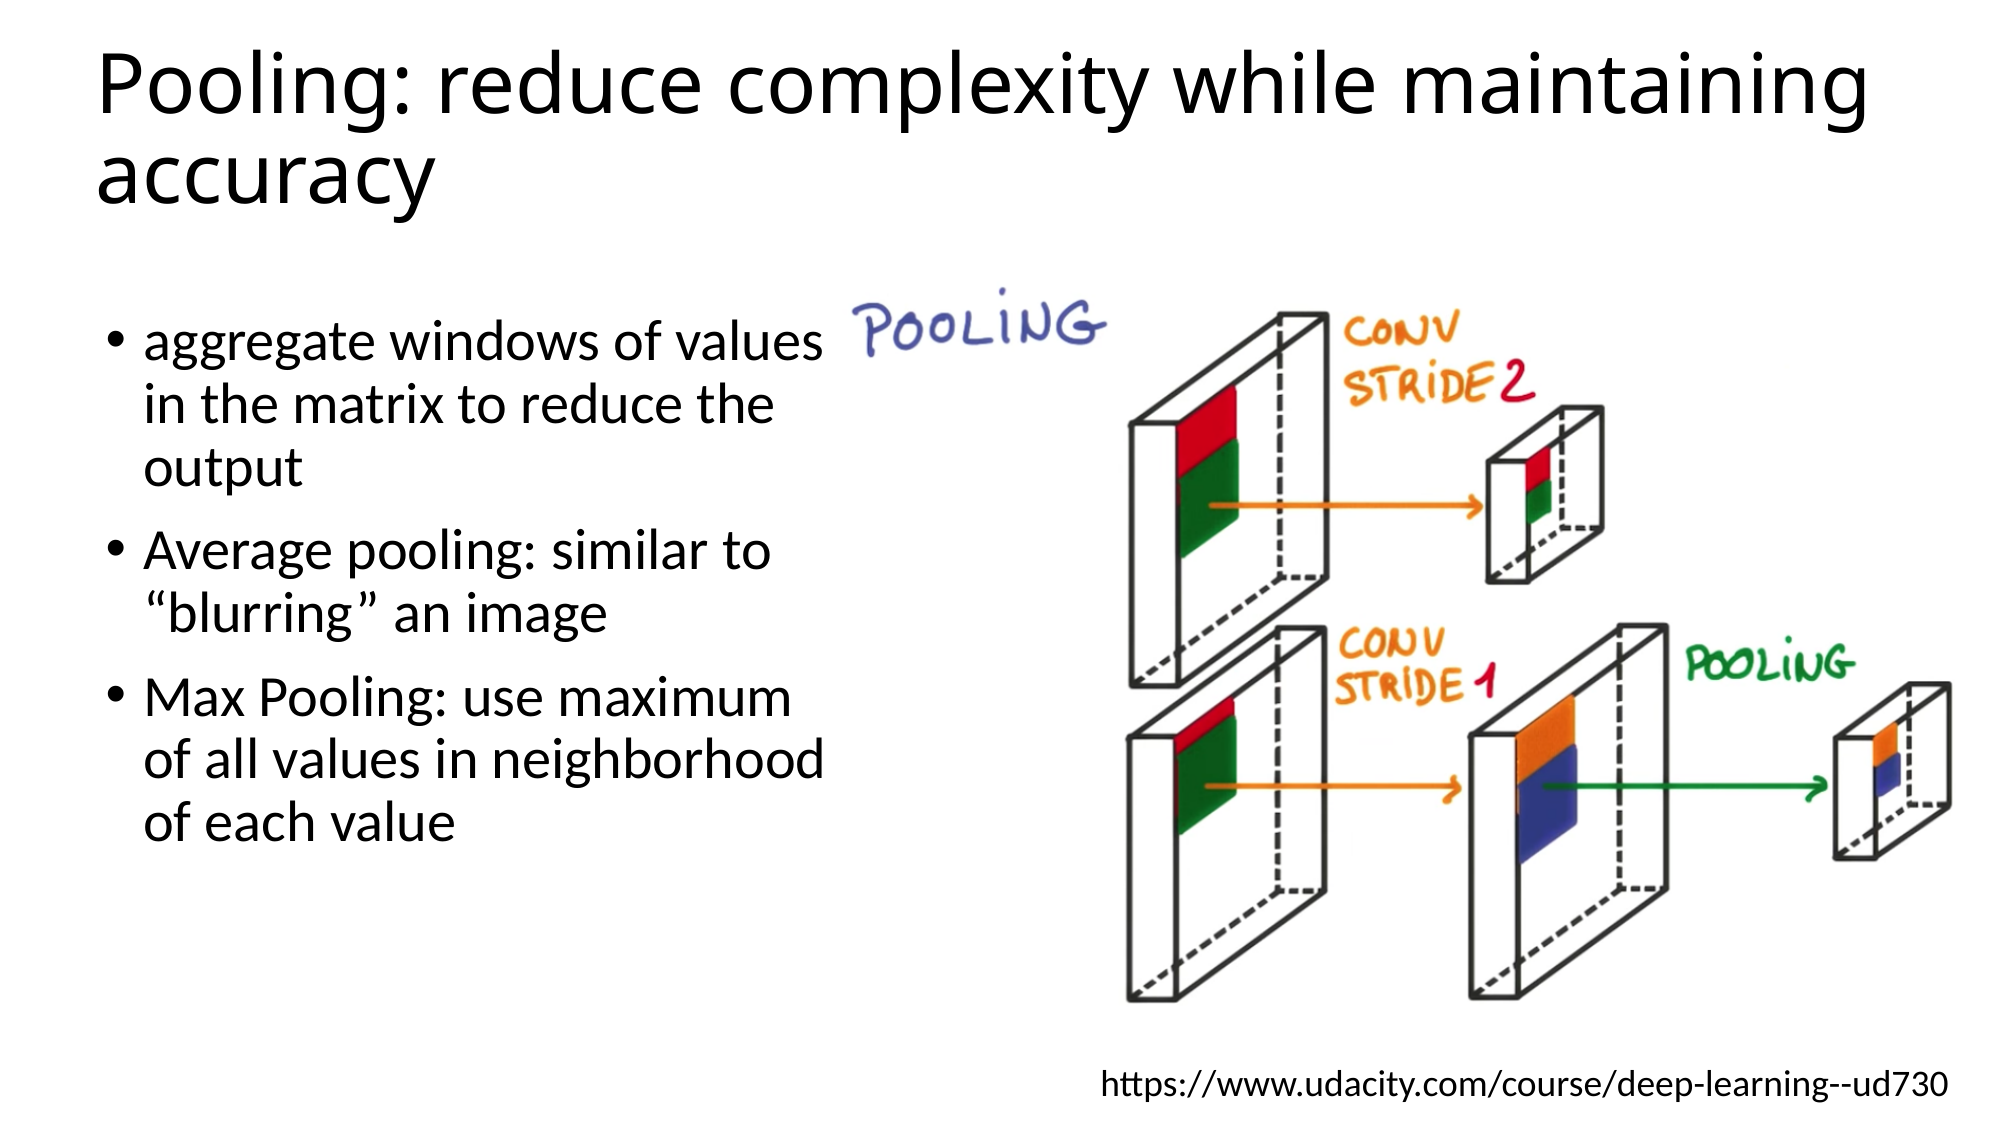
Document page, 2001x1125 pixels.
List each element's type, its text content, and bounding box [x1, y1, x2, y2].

list aggregate windows of values in the matrix to reduce the output Average pooling: similar to “blurring” an image Max Pooling: use maximum of all values in neighborhood of each value [90, 302, 856, 1083]
text_box https://www.udacity.com/course/deep-learning--ud730 [1085, 1052, 1965, 1112]
picture [840, 277, 2000, 1016]
title Pooling: reduce complexity while maintaining accuracy [80, 22, 2000, 241]
